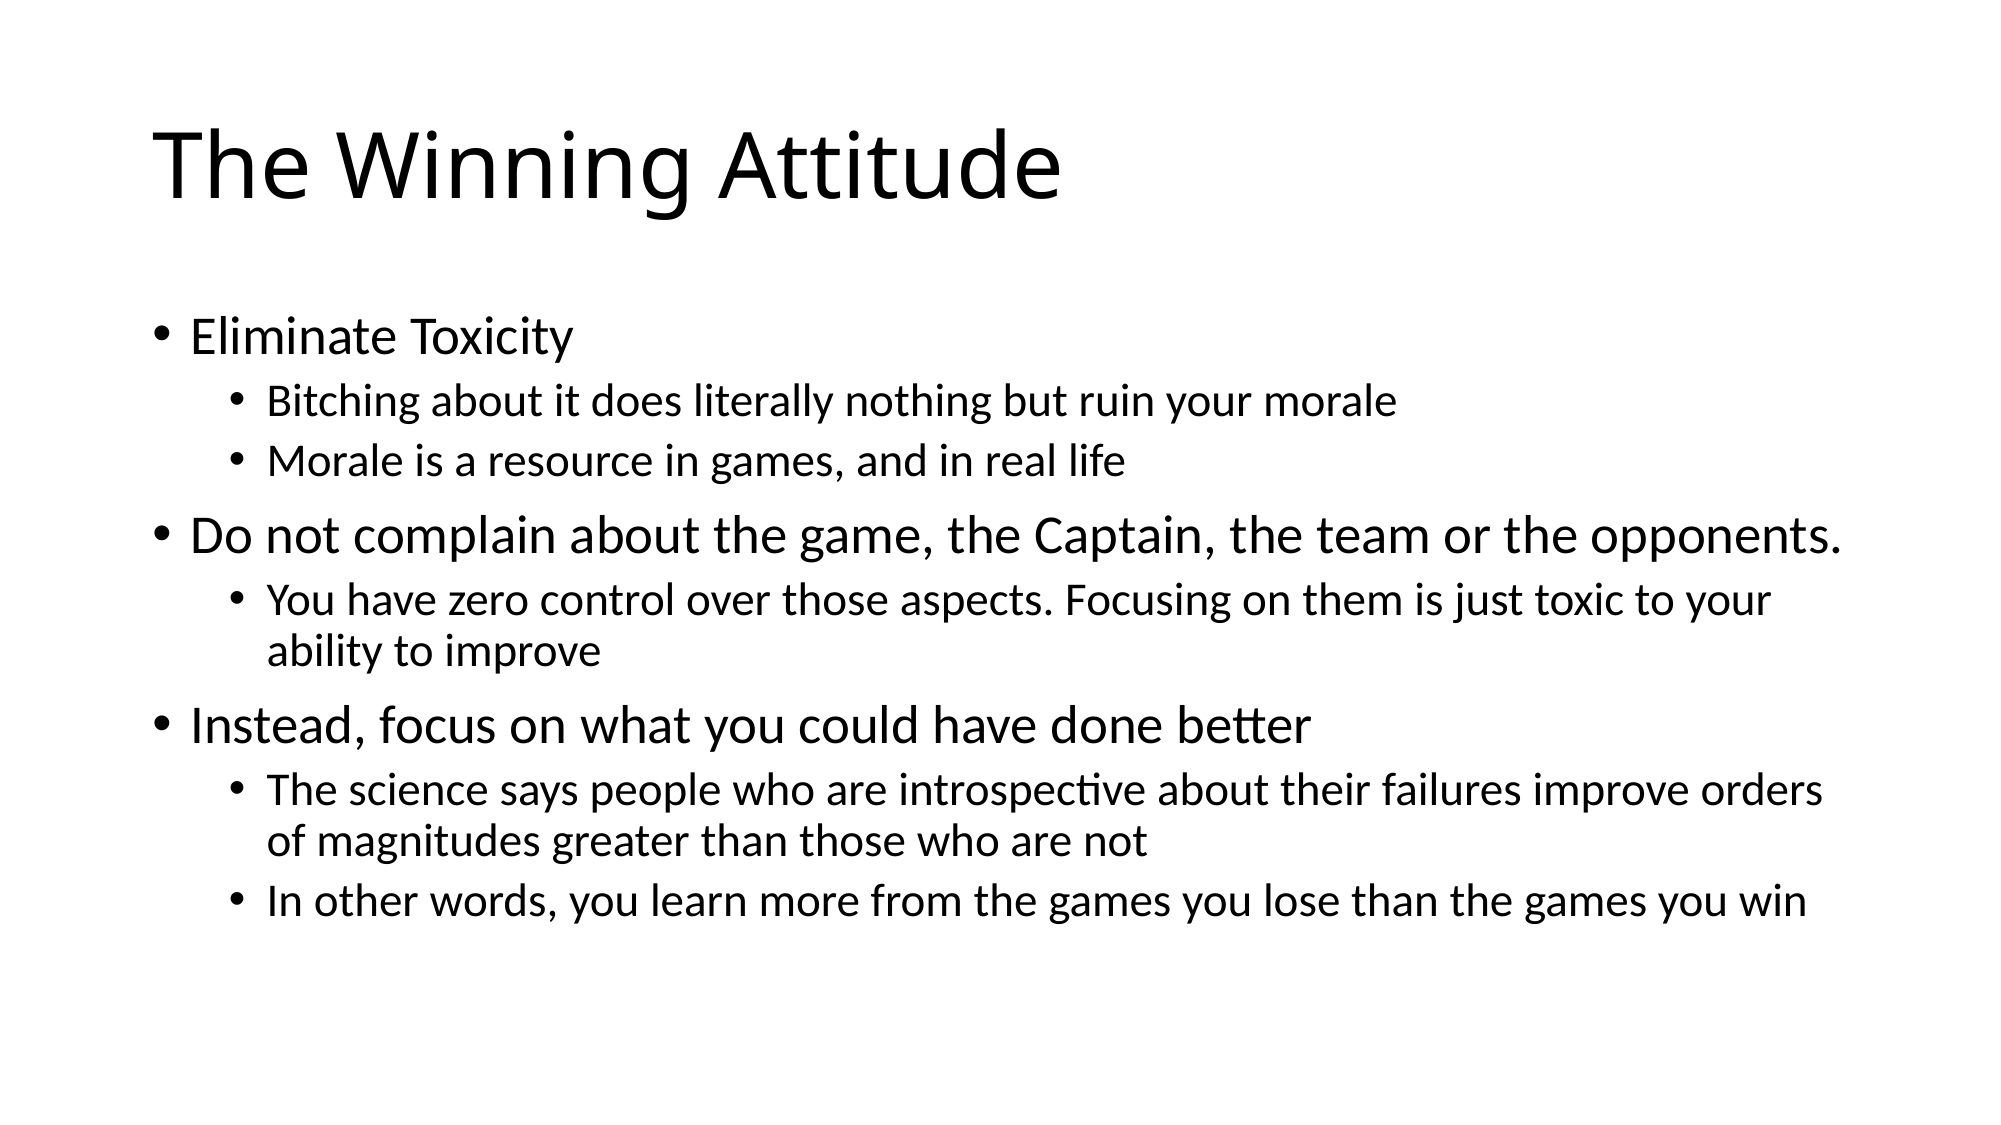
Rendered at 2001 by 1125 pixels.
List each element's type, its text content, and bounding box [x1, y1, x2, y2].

list Eliminate Toxicity Bitching about it does literally nothing but ruin your morale Morale is a resource in games, and in real life Do not complain about the game, the Captain, the team or the opponents. You have zero control over those aspects. Focusing on them is just toxic to your ability to improve Instead, focus on what you could have done better The science says people who are introspective about their failures improve orders of magnitudes greater than those who are not In other words, you learn more from the games you lose than the games you win [137, 299, 1863, 1014]
title The Winning Attitude [137, 59, 1863, 278]
